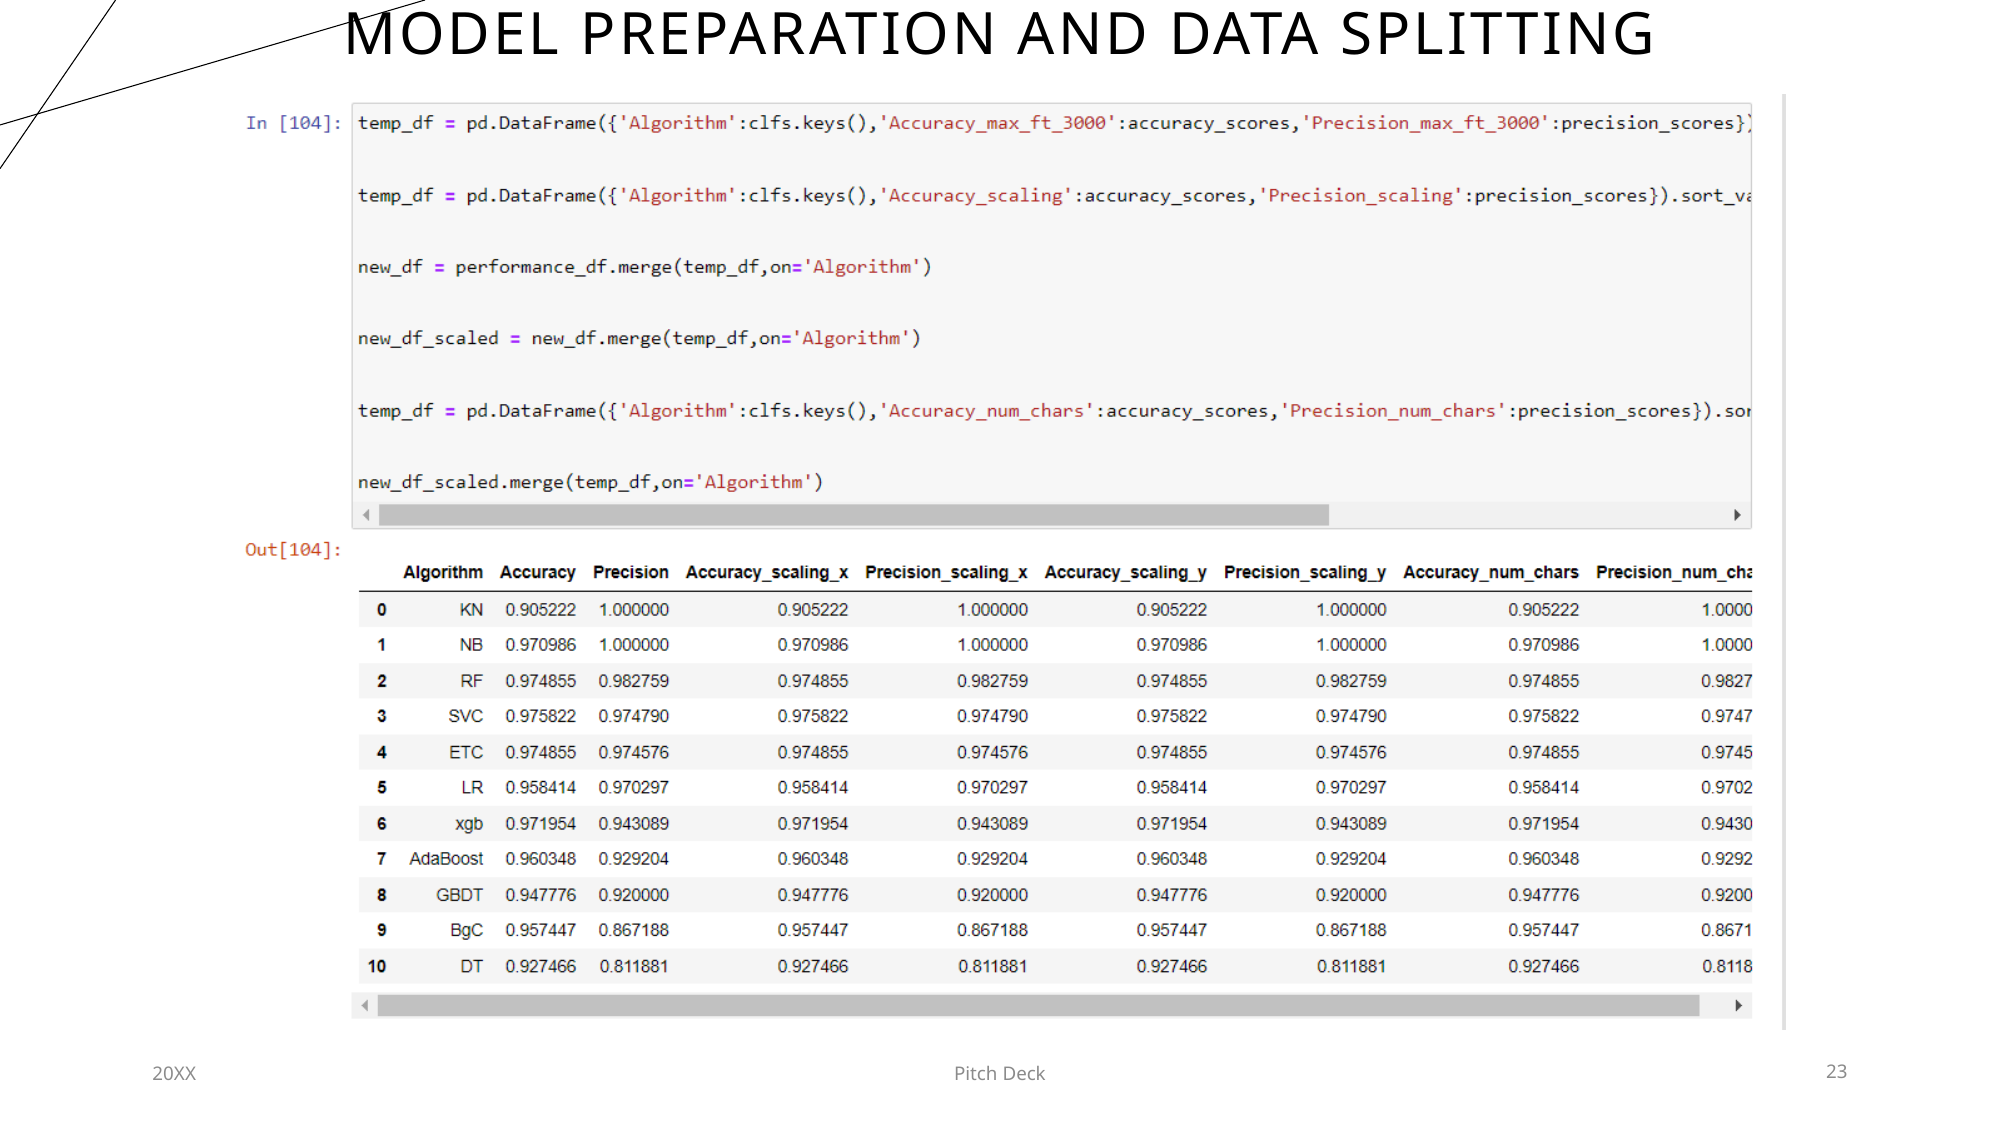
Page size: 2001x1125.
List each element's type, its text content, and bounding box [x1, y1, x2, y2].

footer Pitch Deck [662, 1042, 1338, 1103]
slide_number 20XX [137, 1042, 588, 1103]
picture [214, 94, 1786, 1030]
title Model preparation and data splitting [137, 0, 1863, 144]
slide_number 23 [1412, 1042, 1863, 1103]
